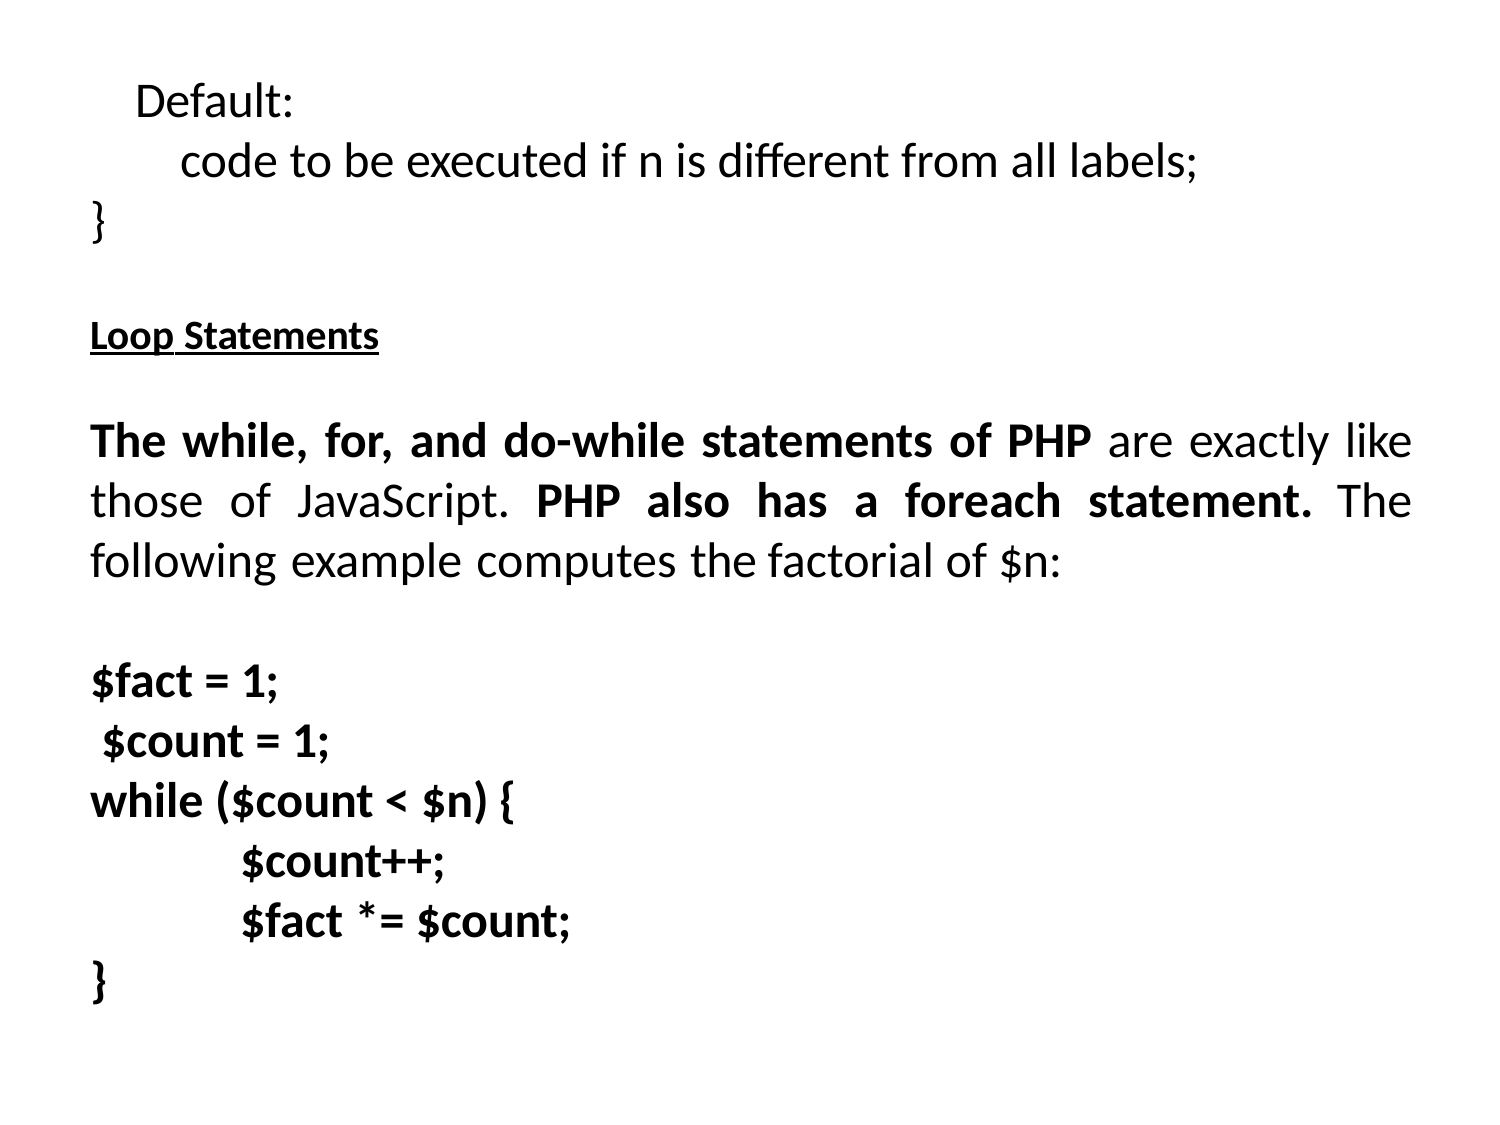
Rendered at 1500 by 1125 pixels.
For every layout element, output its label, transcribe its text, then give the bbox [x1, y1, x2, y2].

title Default: code to be executed if n is different from all labels; [132, 64, 1206, 184]
text_box } Loop Statements The while, for, and do-while statements of PHP are exactly like those of JavaScript. PHP also has a foreach statement. The following example computes the factorial of $n: $fact = 1; $count = 1; while ($count < $n) { $count++; $fact *= $count; } [87, 184, 1413, 1008]
